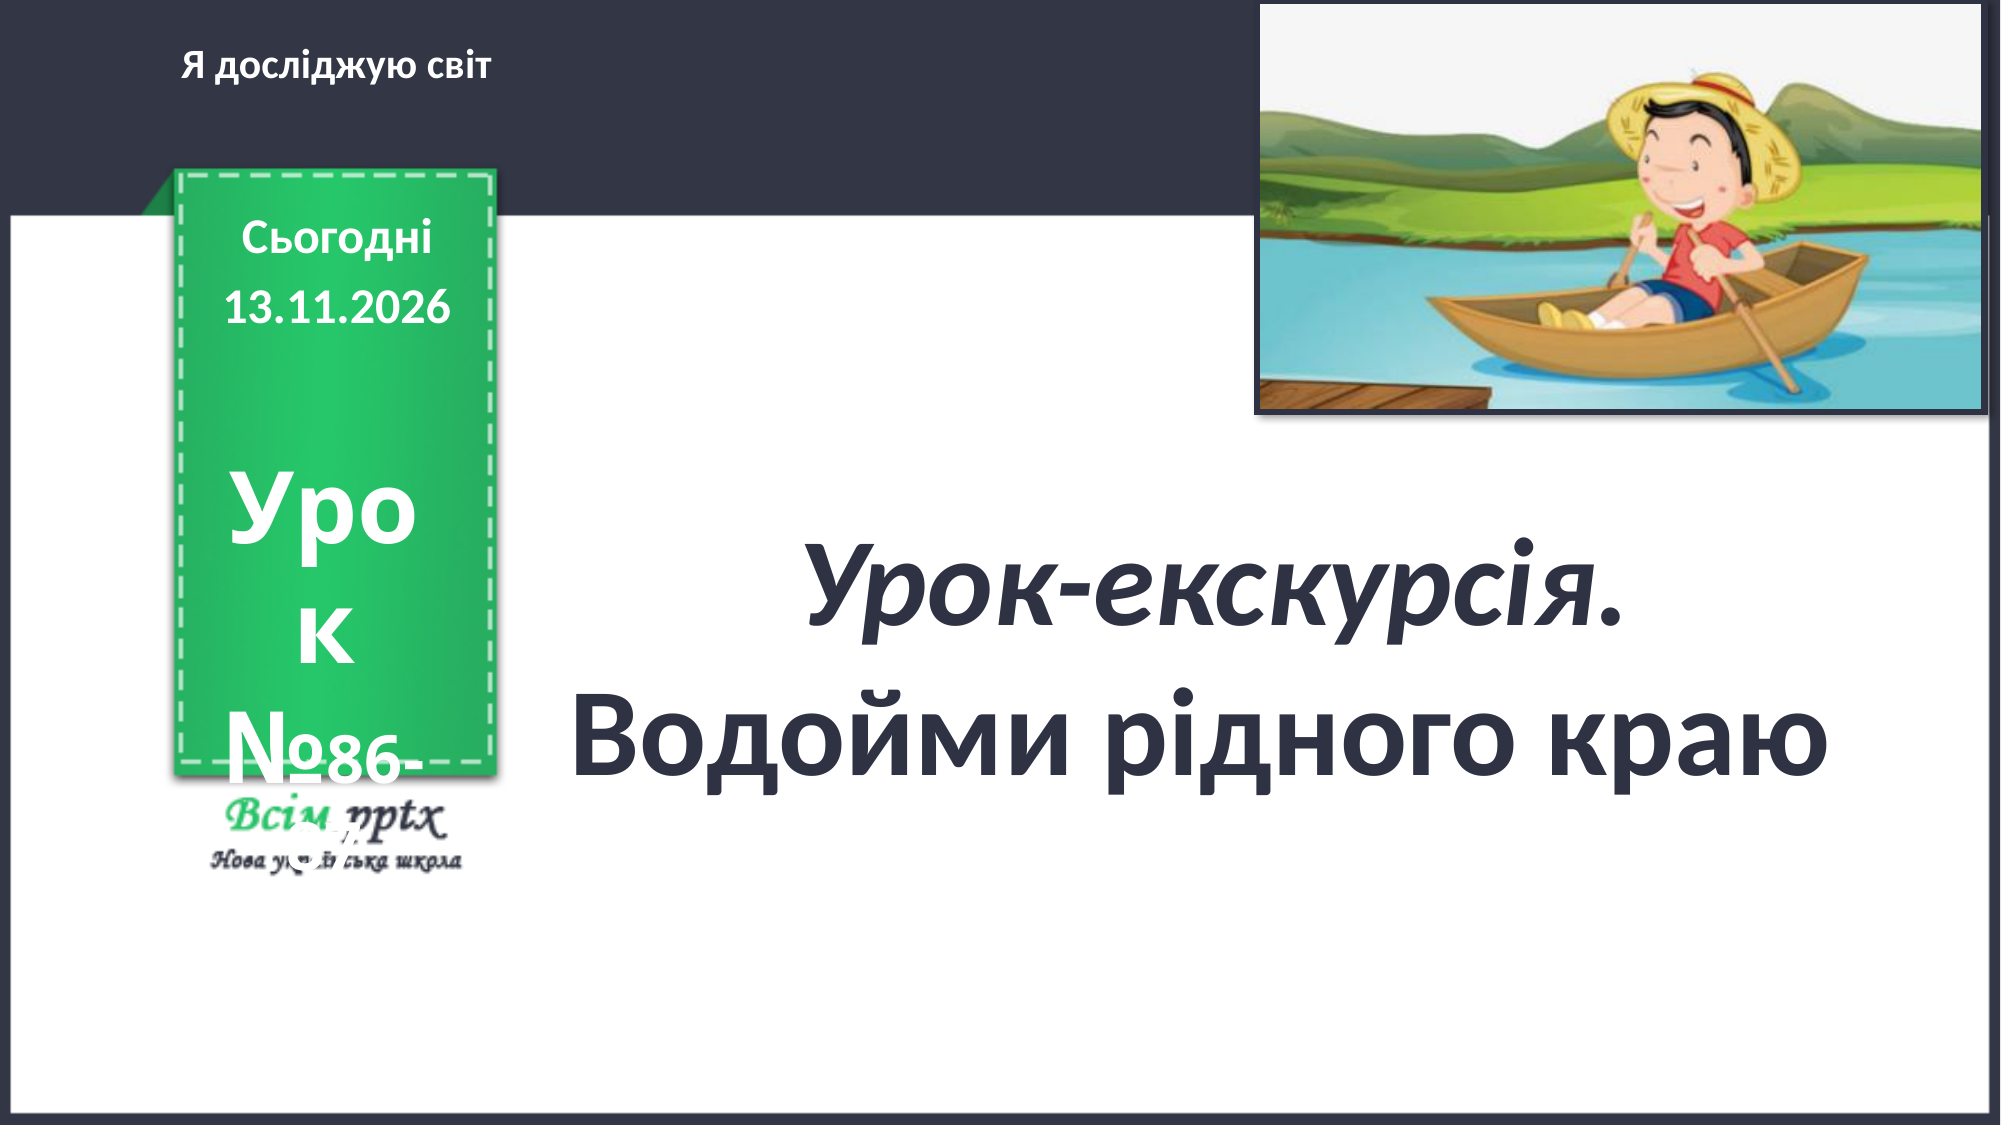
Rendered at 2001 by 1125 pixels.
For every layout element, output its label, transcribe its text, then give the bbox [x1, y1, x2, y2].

text_box Урок-екскурсія. Водойми рідного краю [530, 492, 1899, 808]
text_box Сьогодні [227, 196, 477, 272]
text_box Я досліджую світ [139, 29, 534, 94]
picture [1260, 4, 1982, 409]
text_box Урок №86-87 [194, 436, 454, 891]
picture [0, 0, 2001, 1125]
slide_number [206, 272, 467, 334]
